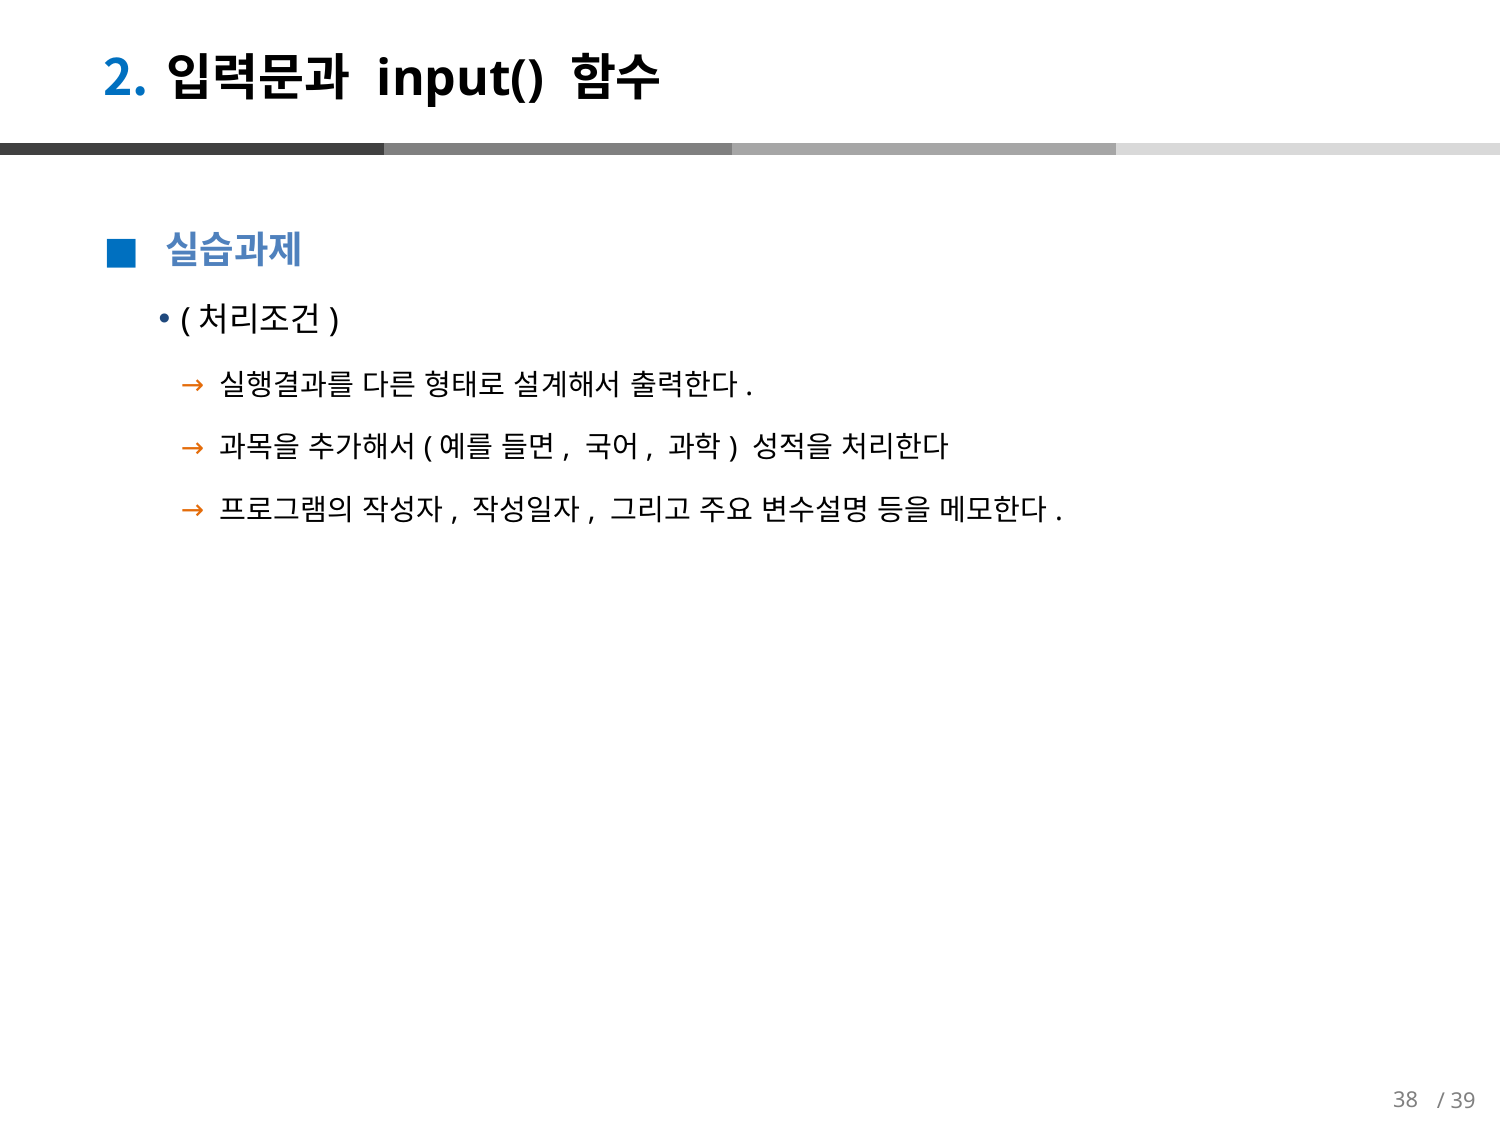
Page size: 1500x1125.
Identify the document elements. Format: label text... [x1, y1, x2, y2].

list 실습과제 (처리조건) 실행결과를 다른 형태로 설계해서 출력한다. 과목을 추가해서(예를 들면, 국어, 과학) 성적을 처리한다 프로그램의 작성자, 작성일자, 그리고 주요 변수설명 등을 메모한다. [88, 196, 1436, 1083]
title 입력문과 input() 함수 [88, 30, 1211, 121]
